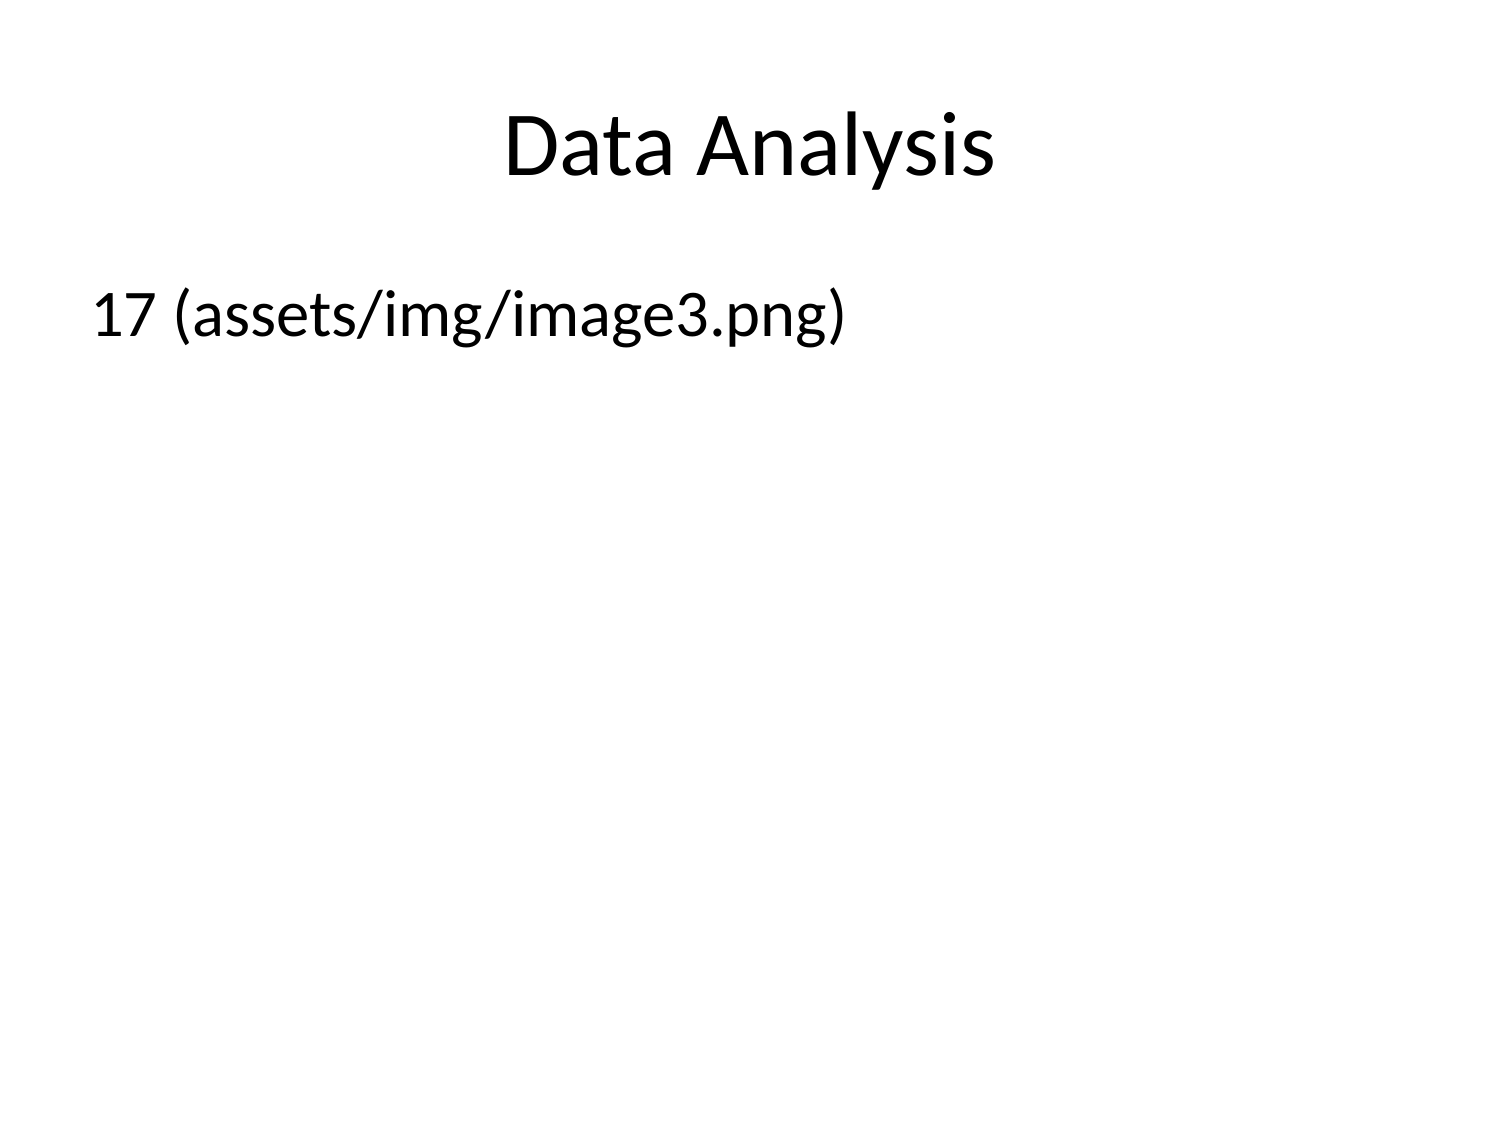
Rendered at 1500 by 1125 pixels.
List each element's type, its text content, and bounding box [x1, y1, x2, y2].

title Data Analysis [75, 45, 1425, 233]
list 17 (assets/img/image3.png) [75, 262, 1425, 1005]
